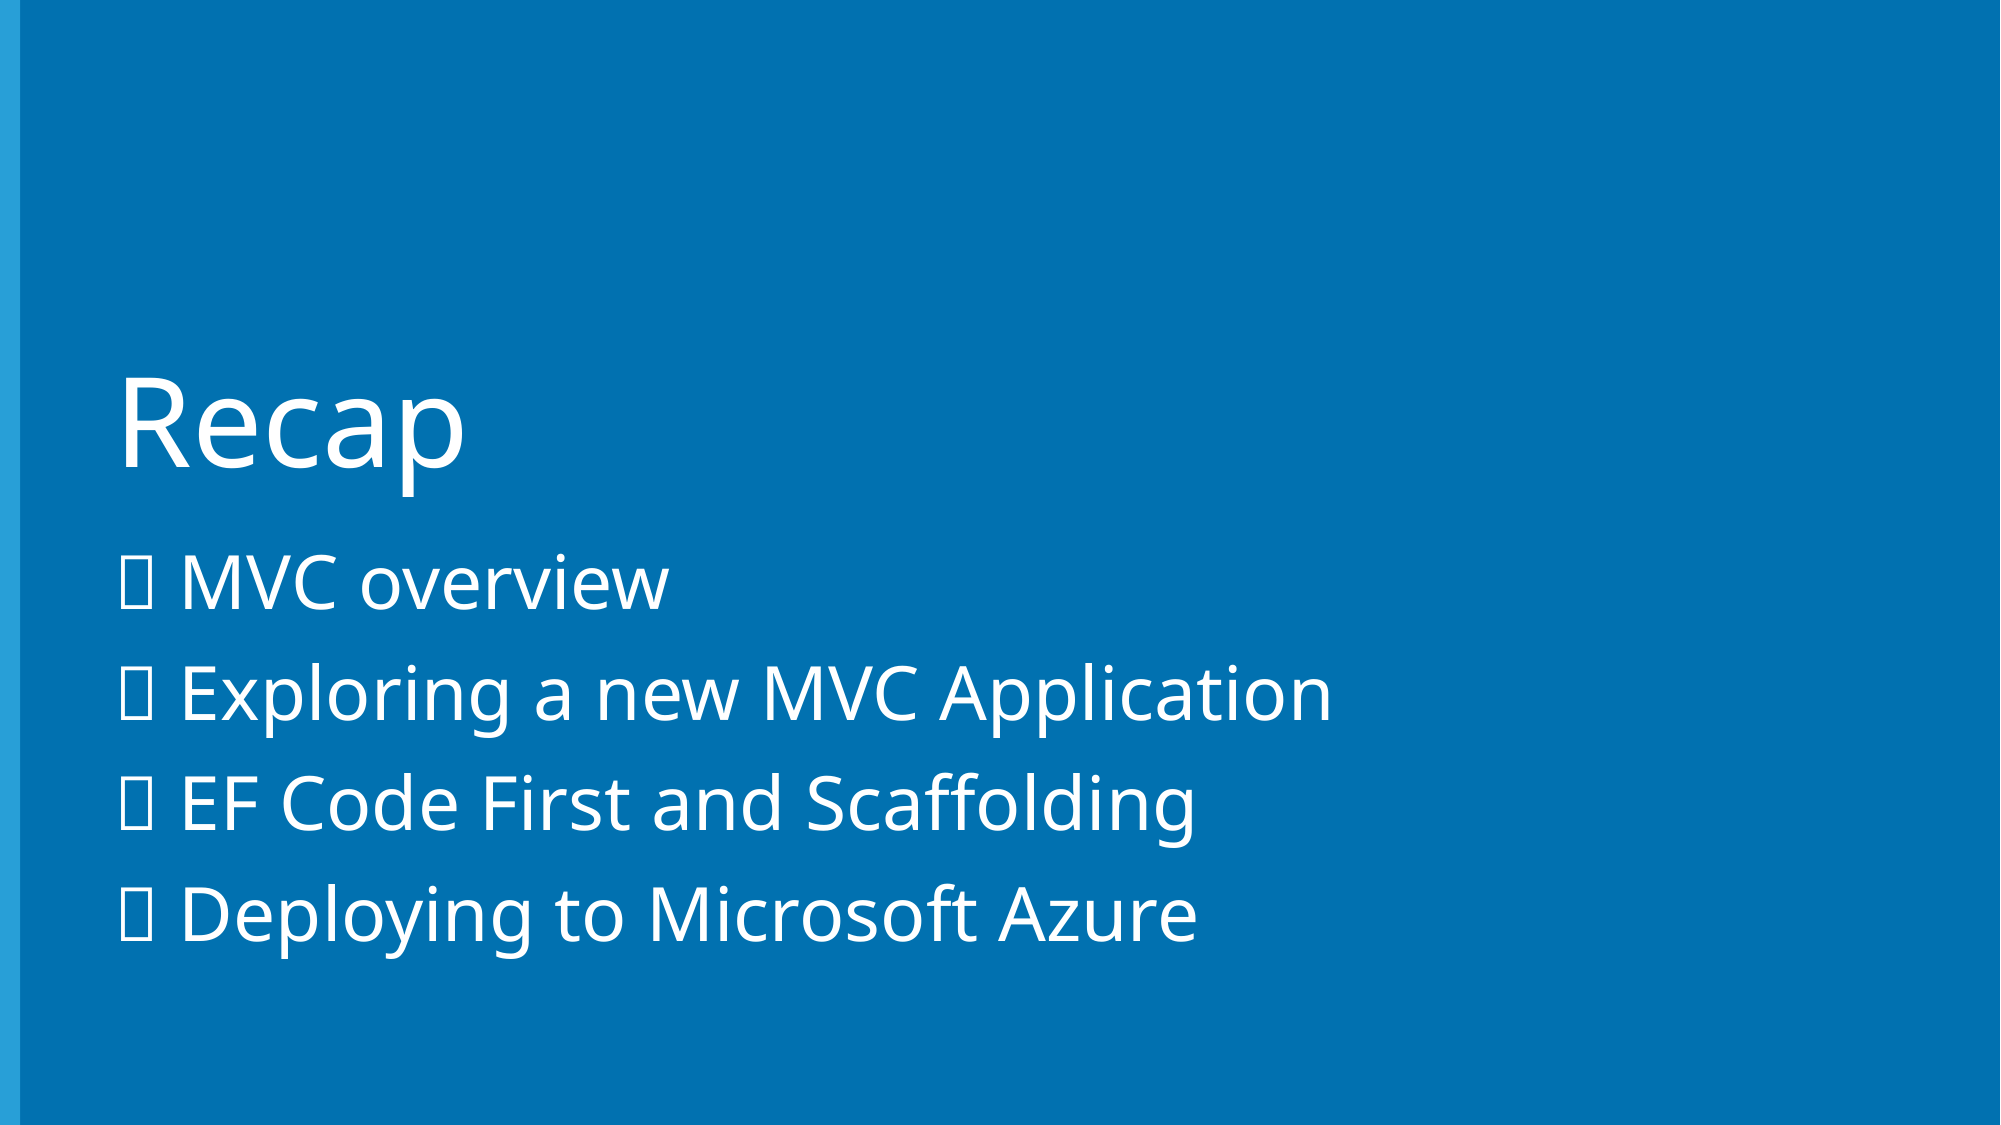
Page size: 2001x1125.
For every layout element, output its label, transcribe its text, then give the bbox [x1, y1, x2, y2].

title Recap [99, 110, 1910, 503]
subtitle  MVC overview  Exploring a new MVC Application  EF Code First and Scaffolding  Deploying to Microsoft Azure [99, 526, 1910, 799]
